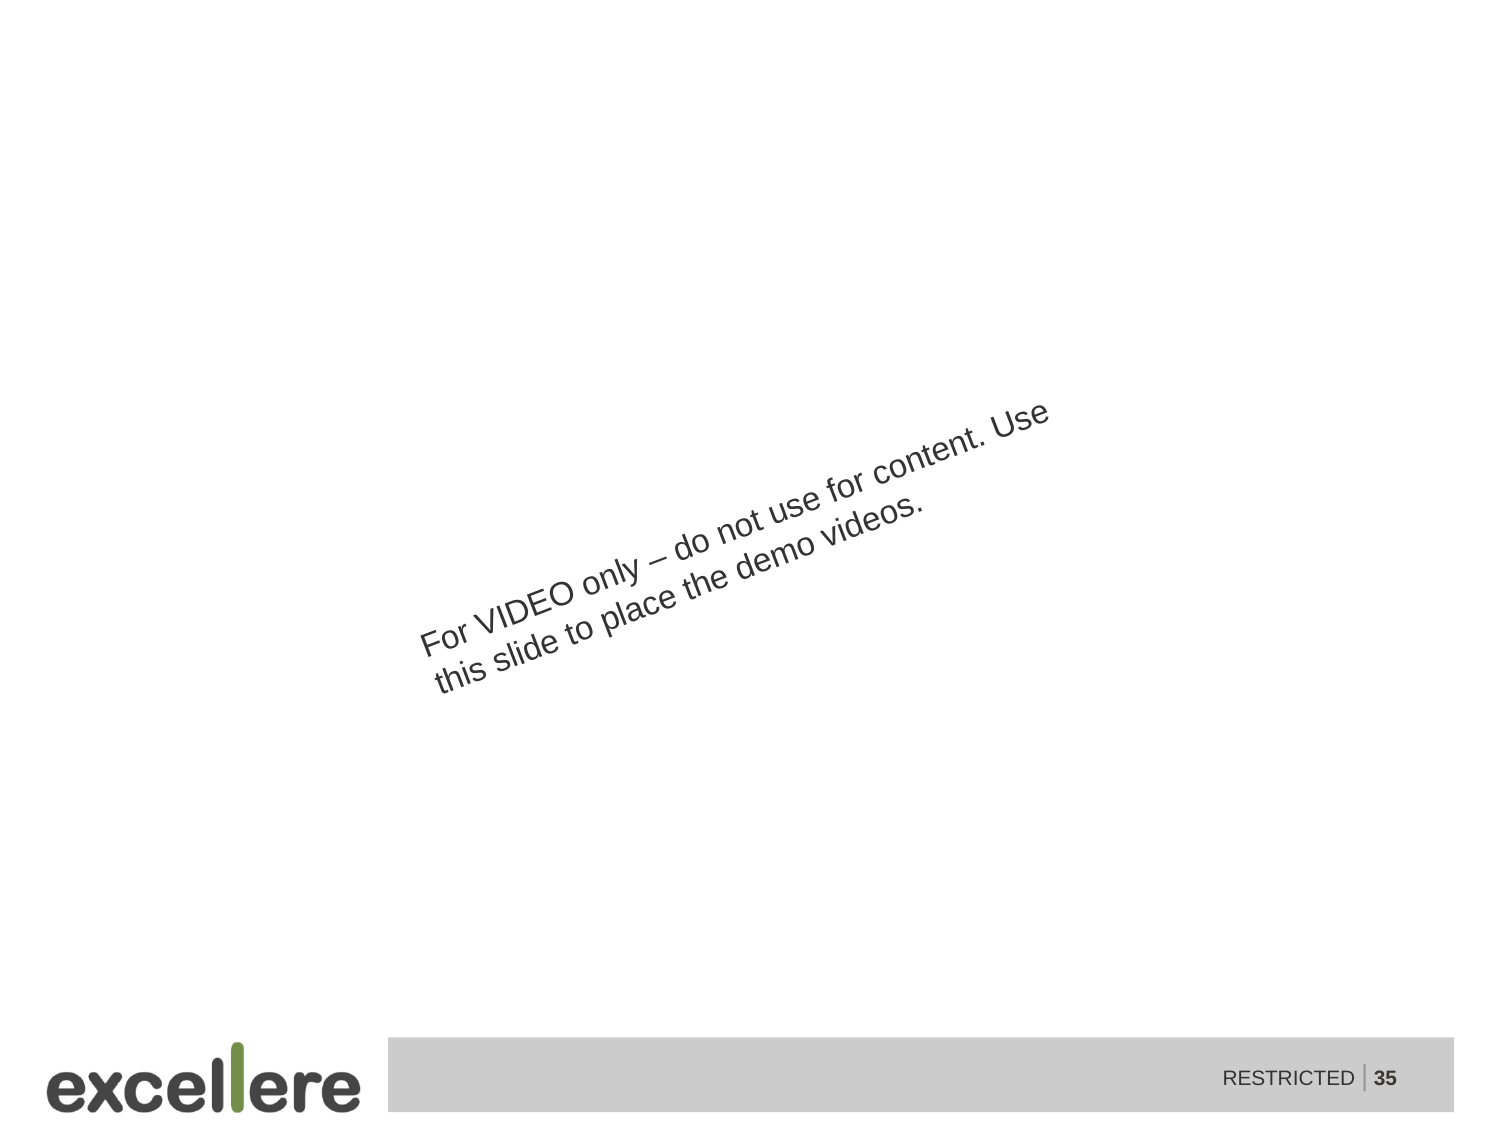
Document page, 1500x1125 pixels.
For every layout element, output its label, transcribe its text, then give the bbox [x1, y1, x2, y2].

picture [40, 1036, 367, 1115]
text_box For VIDEO only – do not use for content. Use this slide to place the demo videos. [397, 358, 1130, 714]
